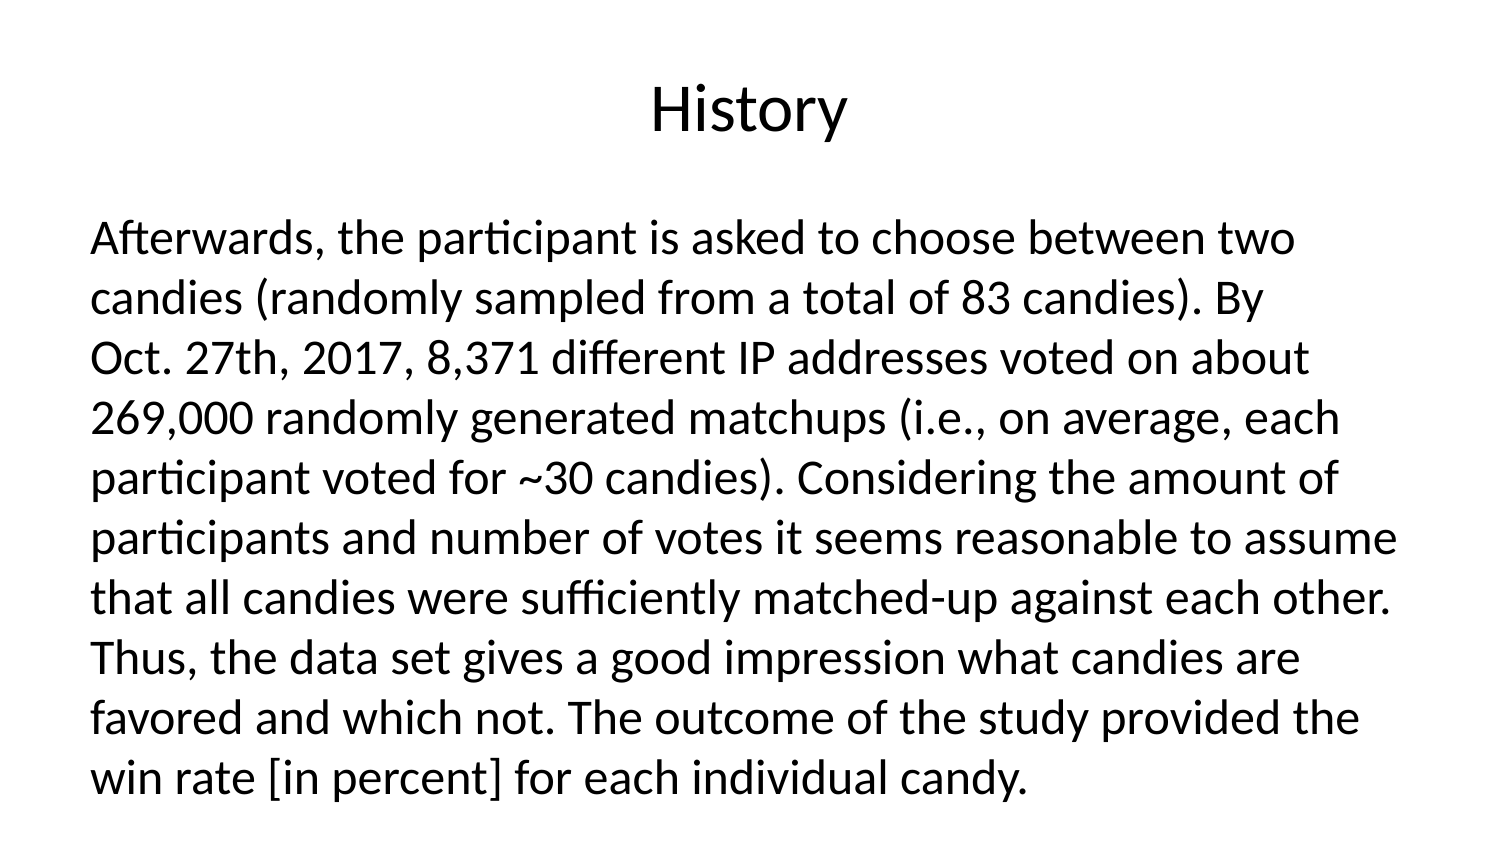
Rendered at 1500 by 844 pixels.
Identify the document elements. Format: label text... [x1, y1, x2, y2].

title History [75, 33, 1425, 175]
list Afterwards, the participant is asked to choose between two candies (randomly sampled from a total of 83 candies). By Oct. 27th, 2017, 8,371 different IP addresses voted on about 269,000 randomly generated matchups (i.e., on average, each participant voted for ~30 candies). Considering the amount of participants and number of votes it seems reasonable to assume that all candies were sufficiently matched-up against each other. Thus, the data set gives a good impression what candies are favored and which not. The outcome of the study provided the win rate [in percent] for each individual candy. [75, 196, 1425, 754]
